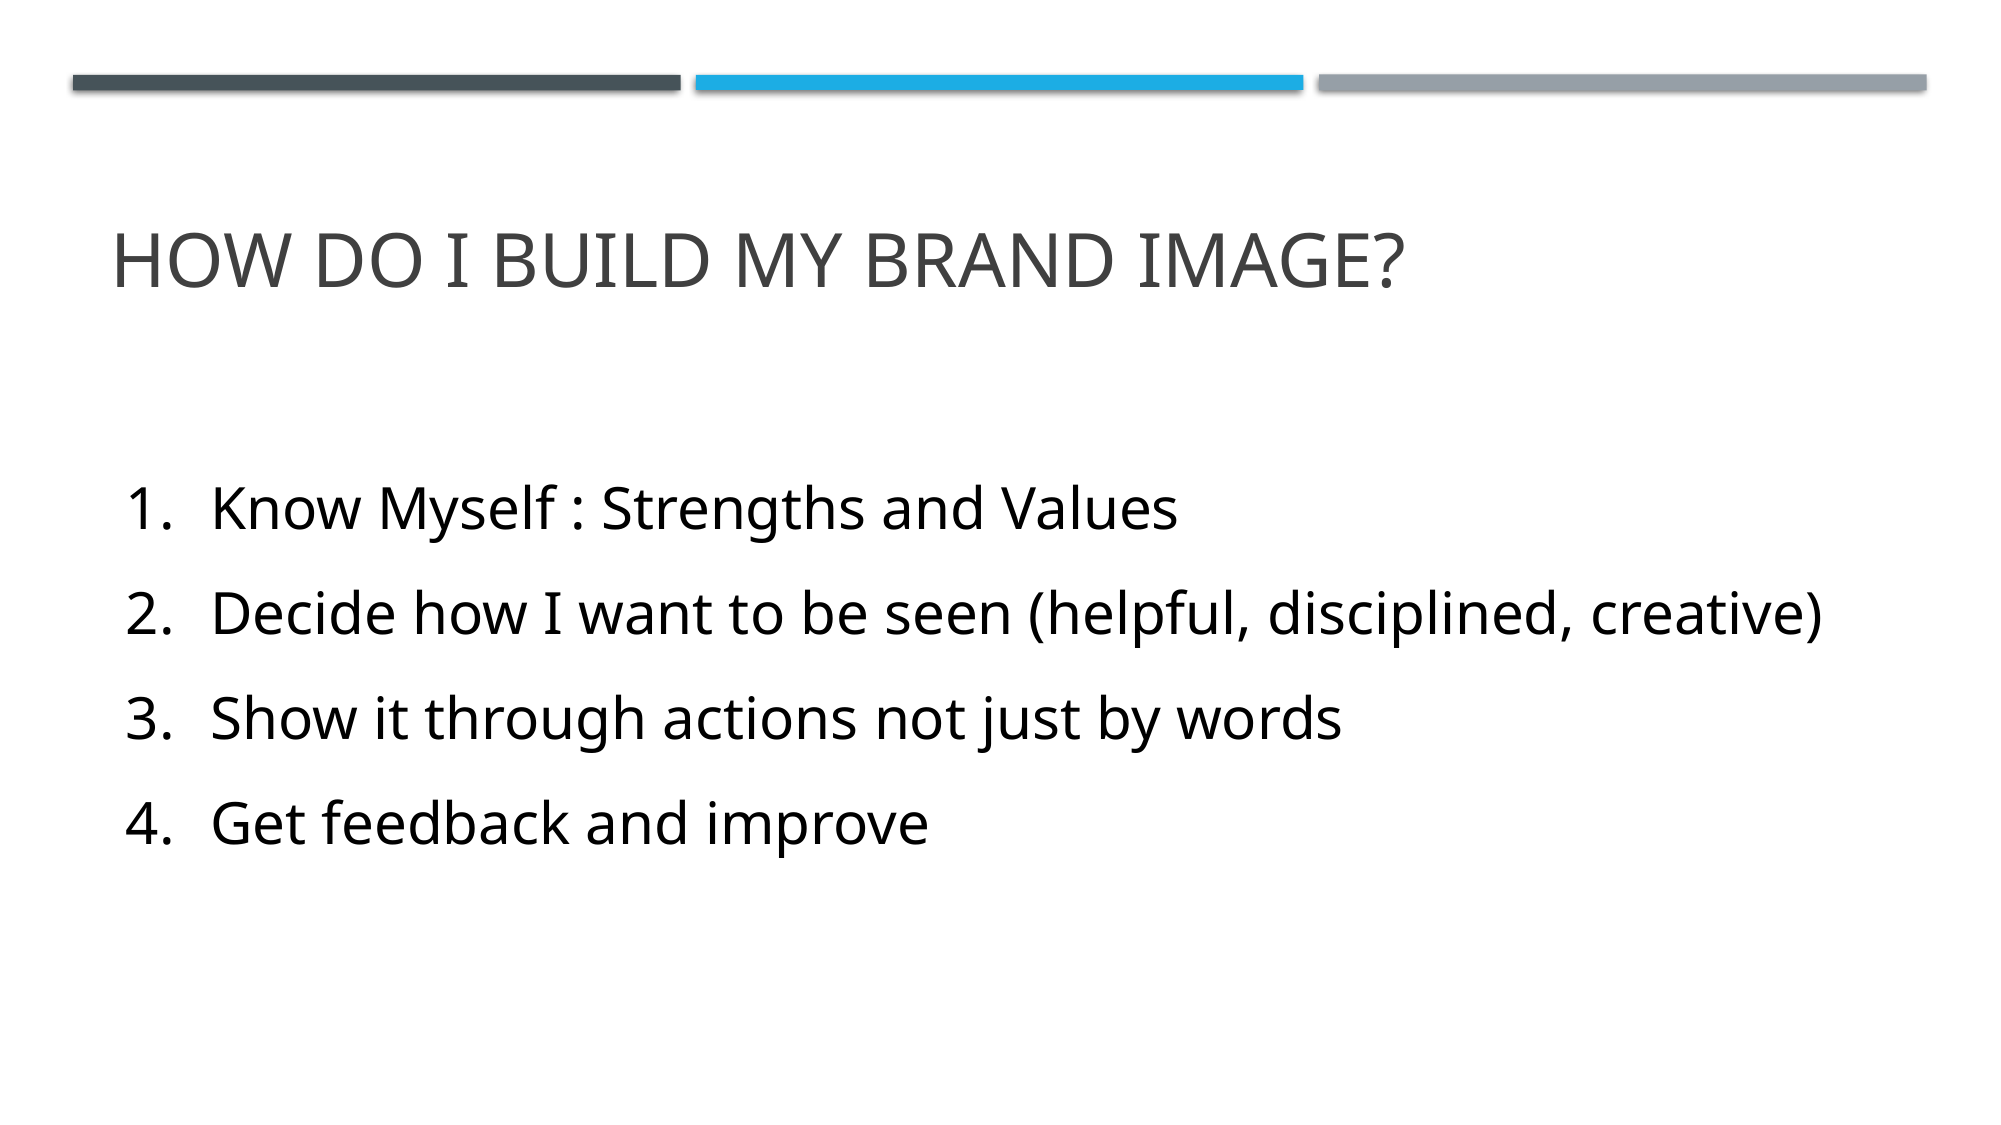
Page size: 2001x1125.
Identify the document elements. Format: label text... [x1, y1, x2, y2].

text_box Know Myself : Strengths and Values Decide how I want to be seen (helpful, disciplined, creative) Show it through actions not just by words Get feedback and improve [111, 429, 1889, 864]
title How do I build my brand image? [95, 115, 1905, 311]
